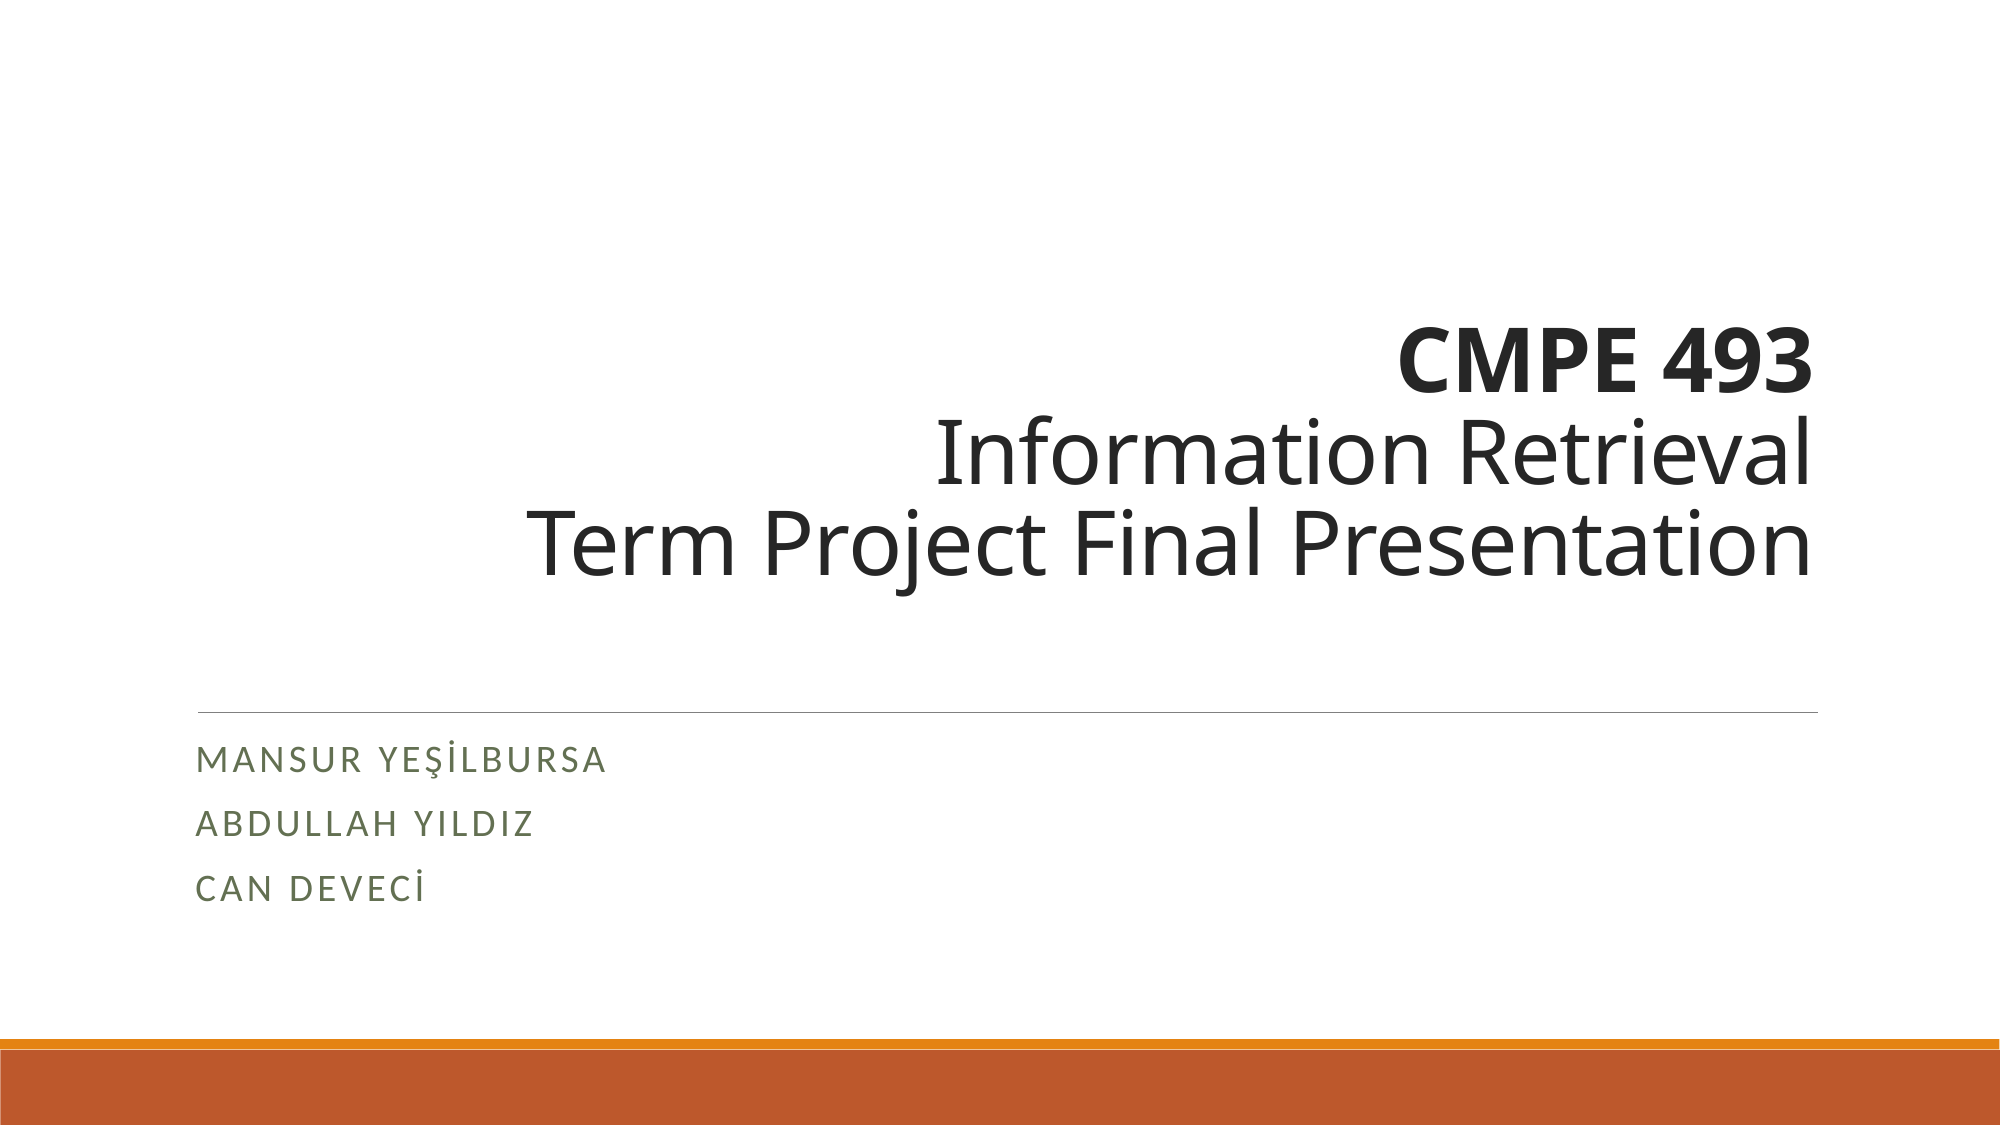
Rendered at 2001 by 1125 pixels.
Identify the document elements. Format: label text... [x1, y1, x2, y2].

title CMPE 493 Information Retrieval Term Project Final Presentation [180, 124, 1830, 710]
subtitle Mansur YeşİLBursa Abdullah Yıldız Can Devecİ [180, 730, 1831, 919]
